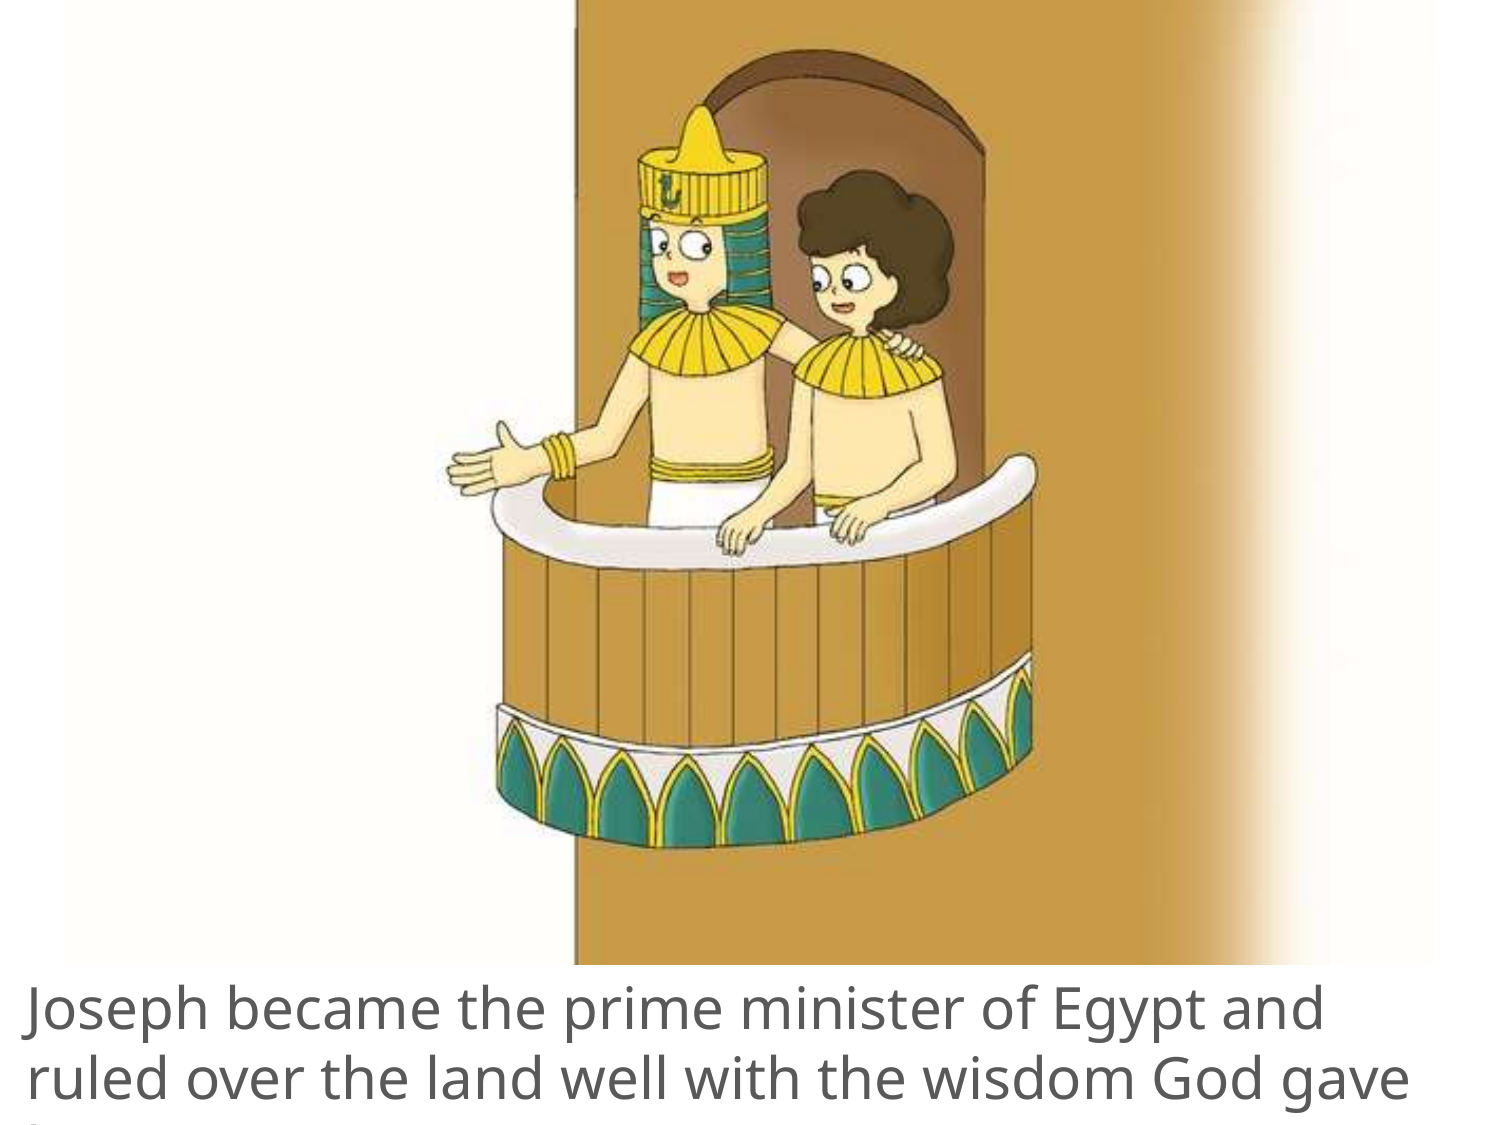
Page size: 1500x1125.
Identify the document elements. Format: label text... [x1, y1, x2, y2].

text_box Joseph became the prime minister of Egypt and ruled over the land well with the wisdom God gave him. [11, 964, 1498, 1125]
picture [64, 0, 1436, 965]
